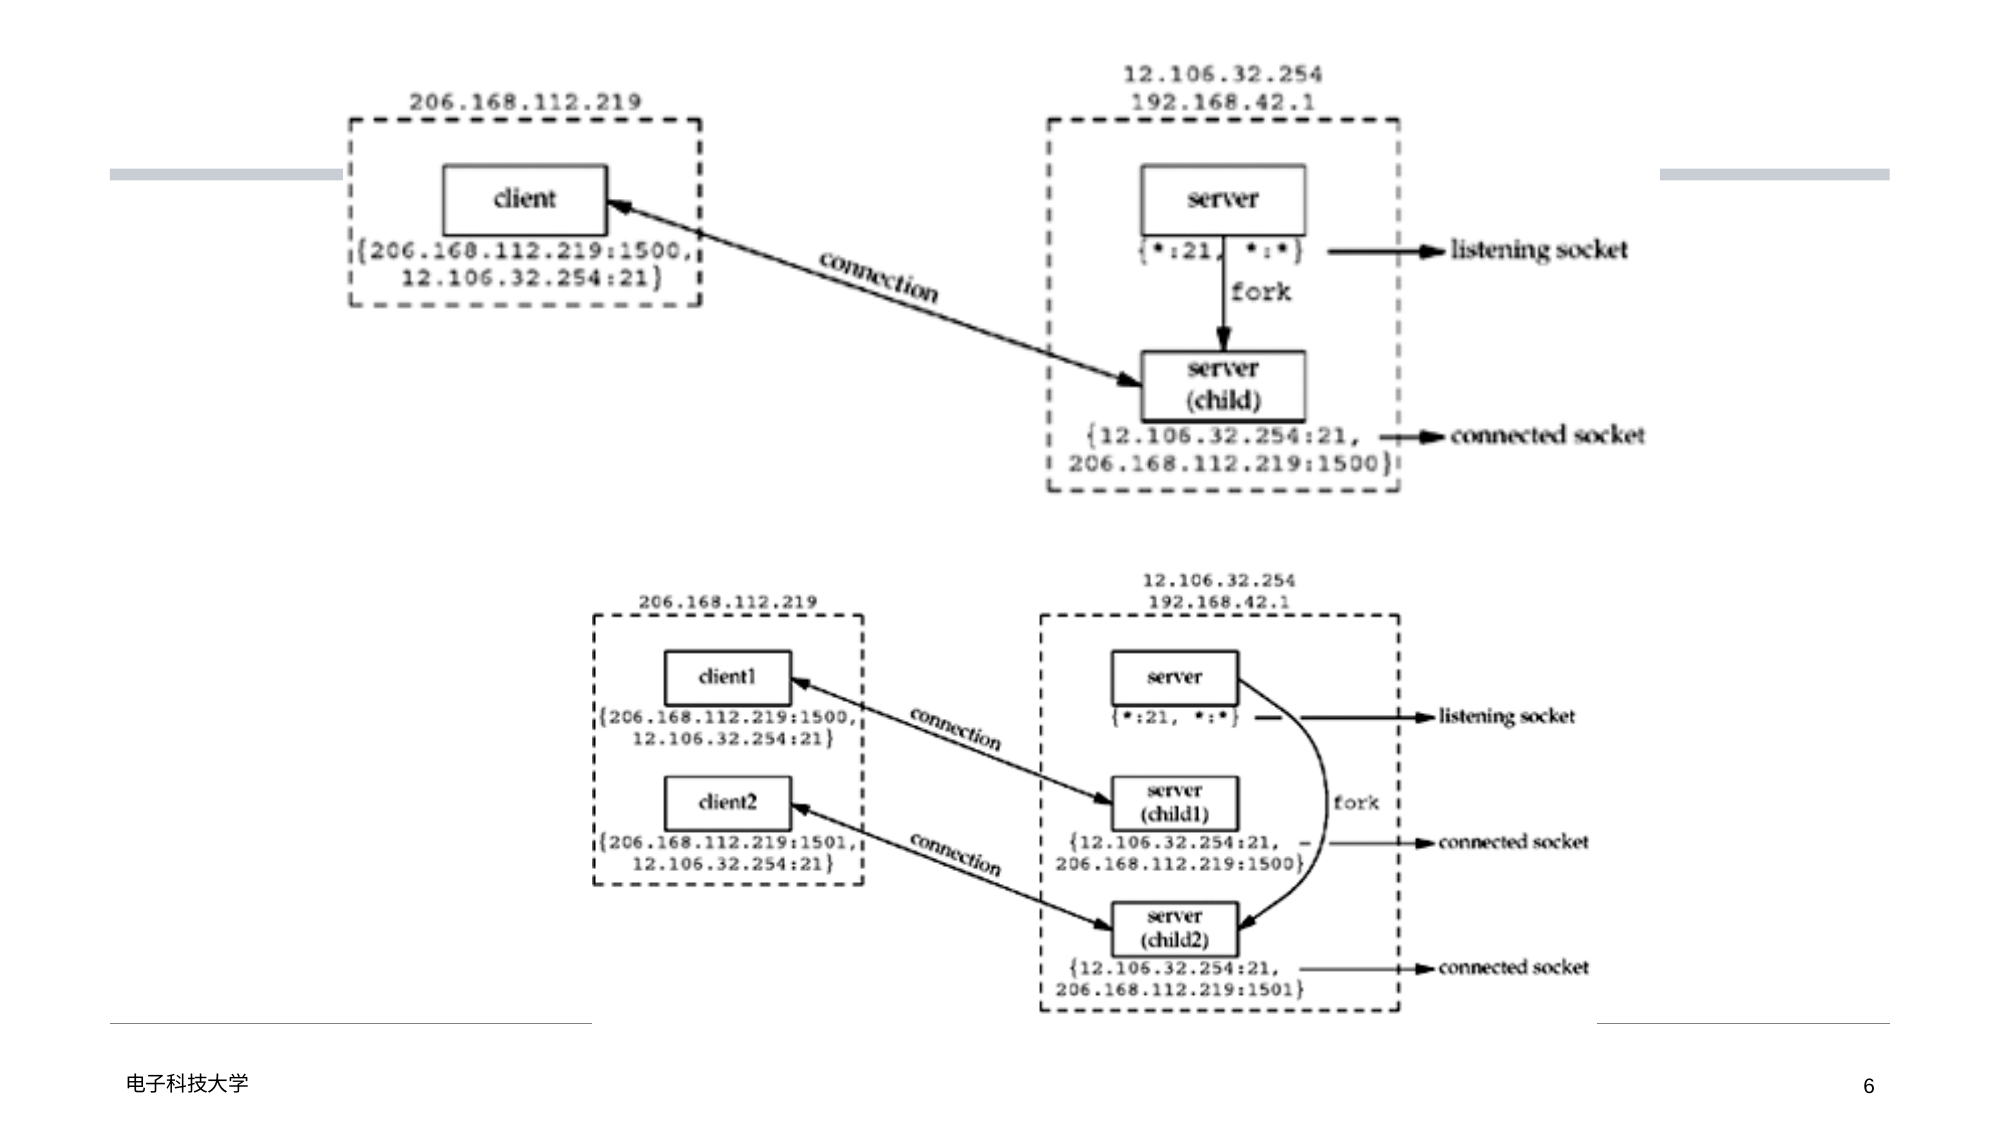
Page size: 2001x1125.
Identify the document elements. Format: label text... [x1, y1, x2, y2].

picture [592, 565, 1597, 1024]
picture [343, 53, 1660, 510]
slide_number 6 [1412, 1068, 1890, 1103]
footer 电子科技大学 [109, 1068, 790, 1103]
